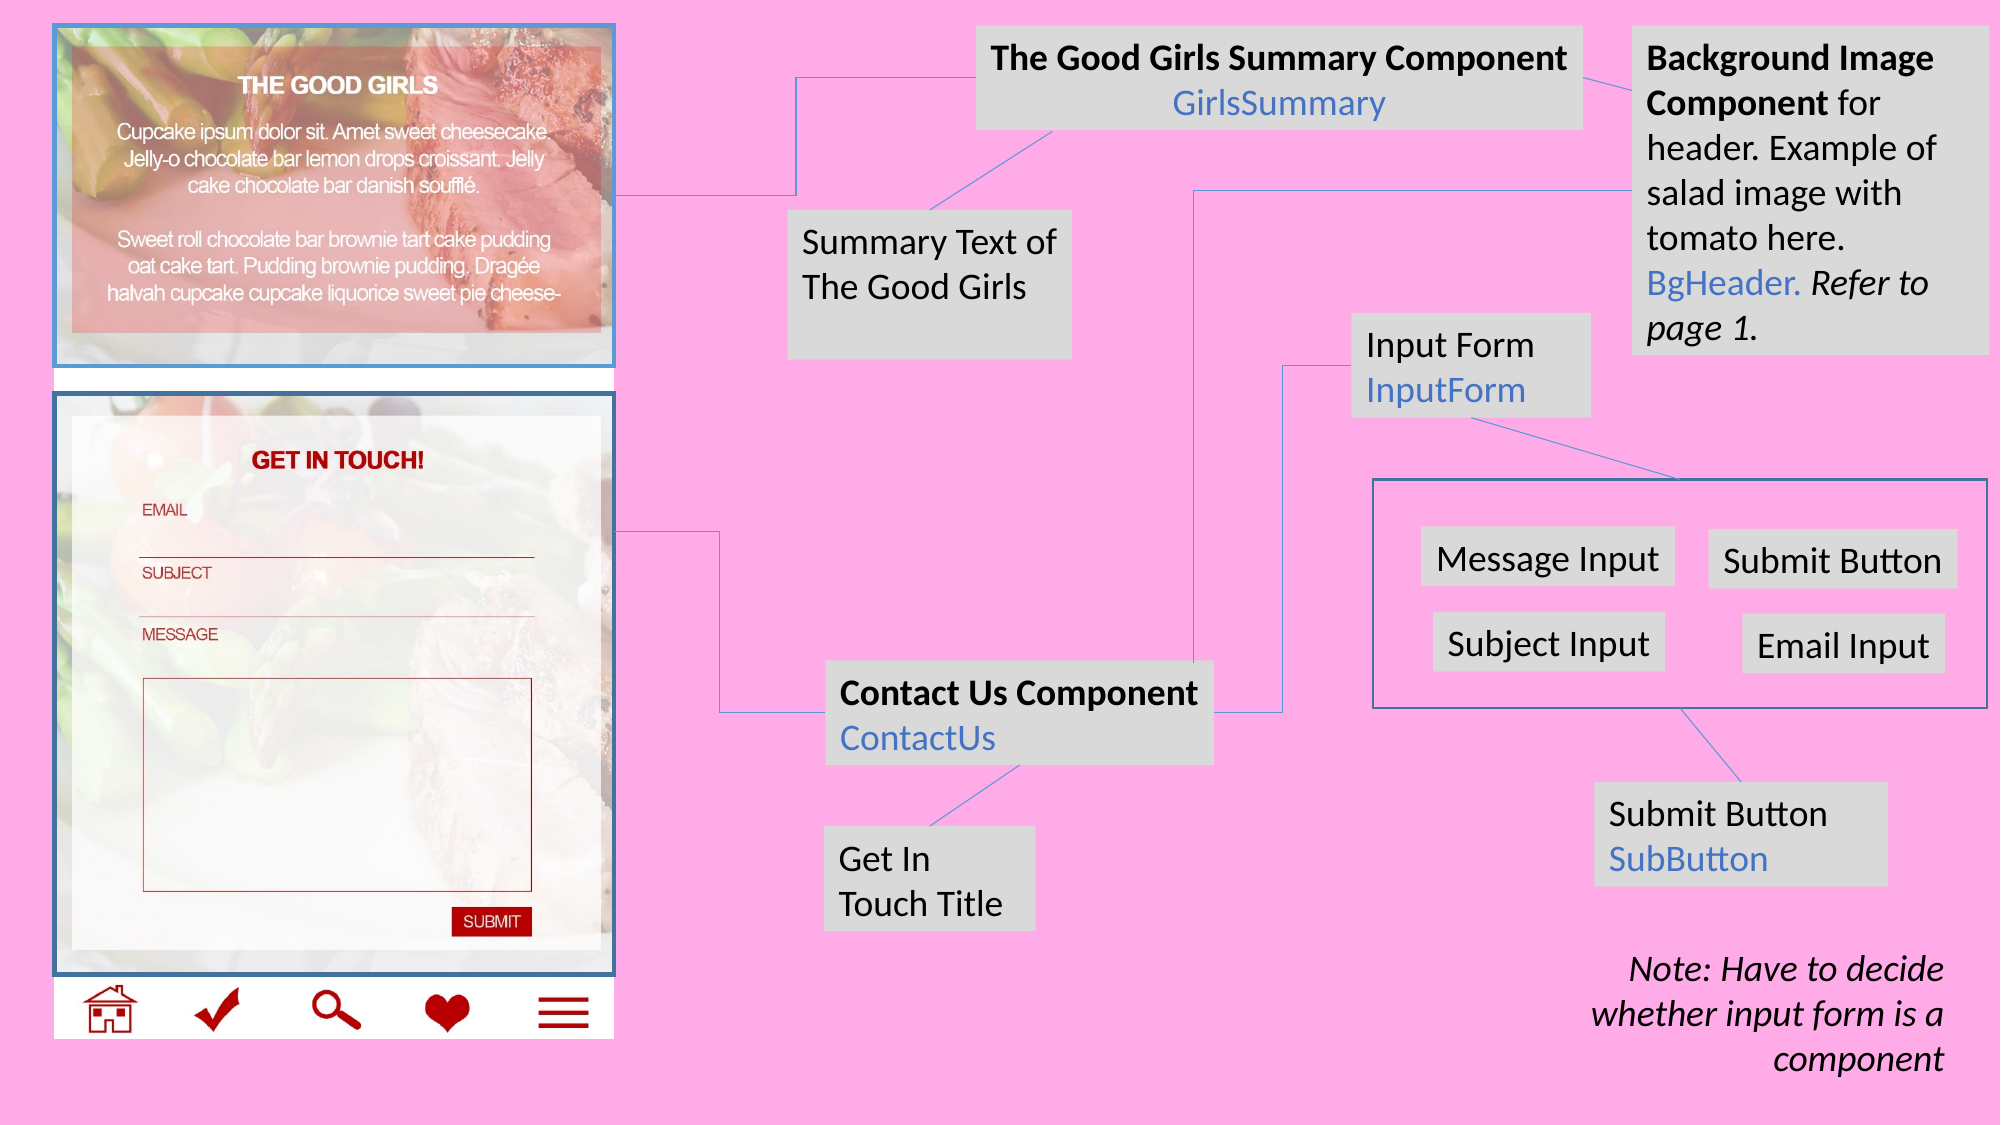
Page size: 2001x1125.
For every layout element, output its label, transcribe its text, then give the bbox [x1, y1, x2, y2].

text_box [614, 78, 974, 196]
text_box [1215, 365, 1352, 714]
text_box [1679, 707, 1742, 782]
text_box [1585, 78, 1632, 91]
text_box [1649, 418, 1680, 480]
text_box Summary Text of The Good Girls [787, 210, 1072, 360]
text_box Submit Button SubButton [1594, 781, 1889, 887]
picture [54, 25, 614, 1039]
text_box Contact Us Component ContactUs [825, 660, 1214, 766]
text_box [929, 131, 1053, 210]
text_box The Good Girls Summary Component GirlsSummary [975, 25, 1584, 130]
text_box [929, 766, 1020, 827]
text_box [613, 531, 824, 714]
text_box Get In Touch Title [823, 826, 1036, 931]
text_box Background Image Component for header. Example of salad image with tomato here. BgHeader. Refer to page 1. [1631, 25, 1990, 355]
text_box Note: Have to decide whether input form is a component [1558, 936, 1960, 1087]
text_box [1177, 208, 1649, 647]
text_box [1372, 478, 1988, 709]
